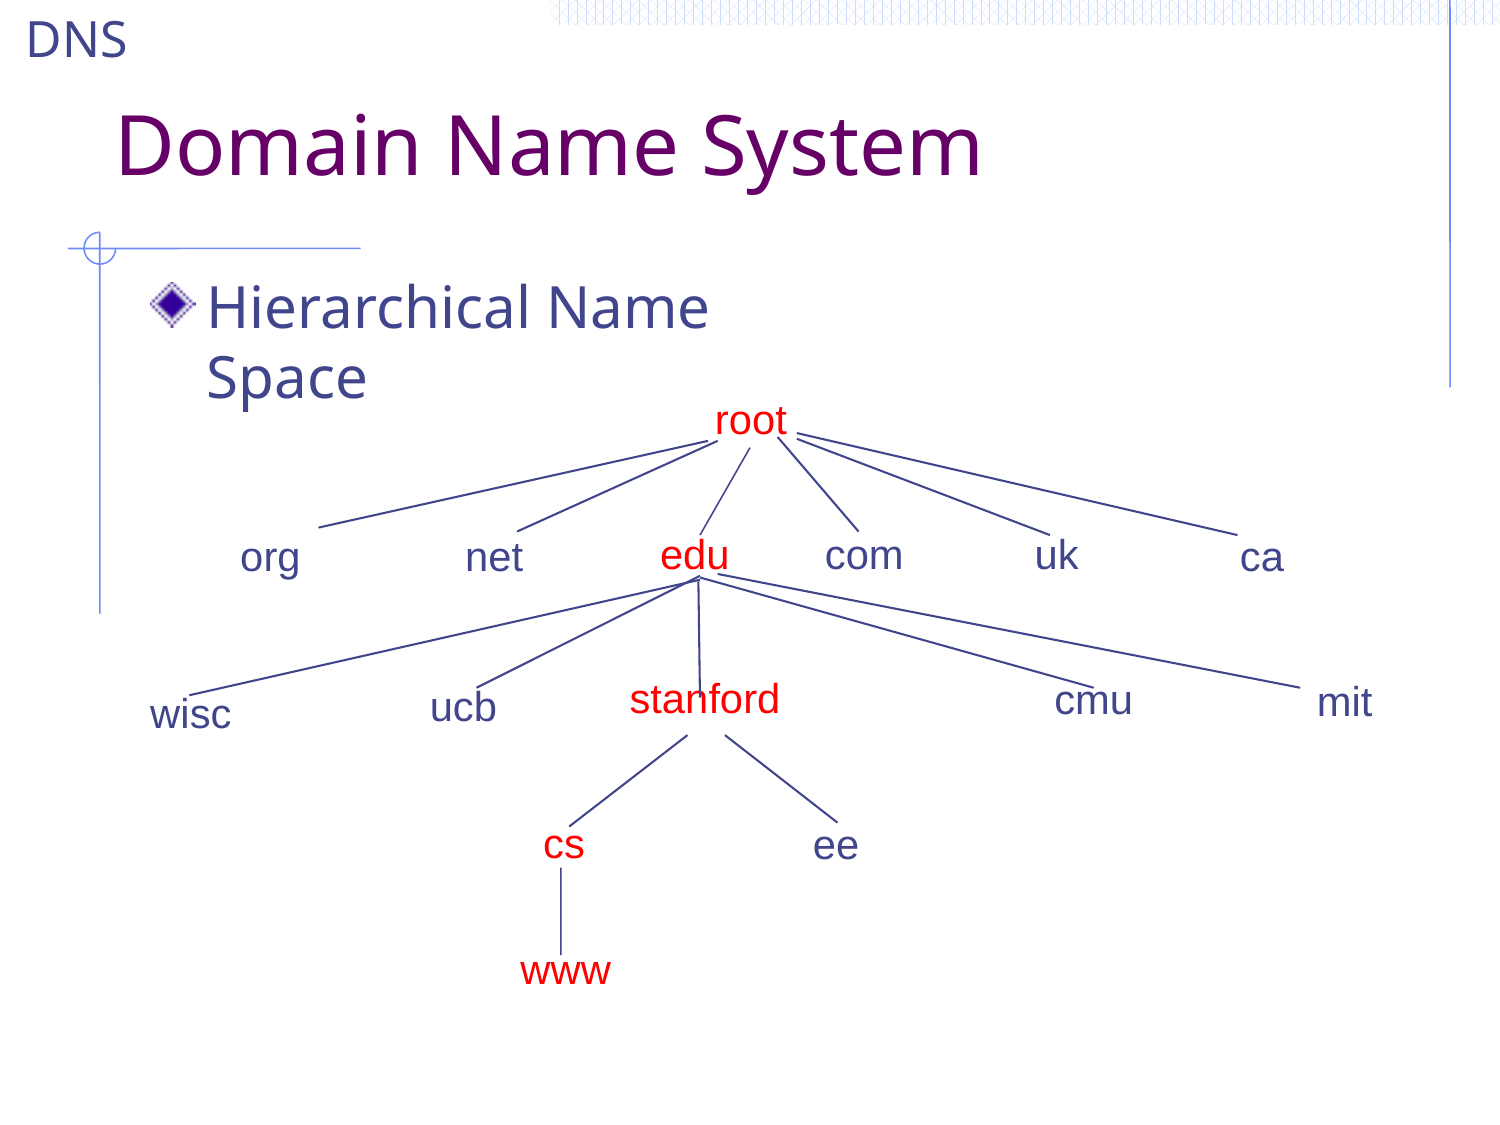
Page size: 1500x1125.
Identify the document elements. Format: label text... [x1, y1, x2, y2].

text_box cmu [1039, 666, 1149, 731]
text_box root [700, 385, 802, 450]
text_box net [450, 521, 538, 587]
text_box mit [1301, 667, 1388, 733]
text_box DNS [10, 0, 143, 75]
text_box wisc [135, 679, 247, 745]
text_box uk [1019, 520, 1094, 585]
text_box com [809, 520, 919, 585]
text_box ca [1225, 522, 1300, 588]
text_box stanford [614, 664, 796, 730]
text_box www [505, 935, 626, 1000]
text_box org [225, 522, 316, 588]
list Hierarchical Name Space [135, 262, 903, 349]
text_box cs [528, 809, 600, 875]
title Domain Name System [99, 50, 1375, 200]
text_box ee [798, 810, 875, 875]
picture [150, 282, 196, 328]
text_box ucb [414, 671, 513, 737]
text_box edu [645, 520, 745, 585]
